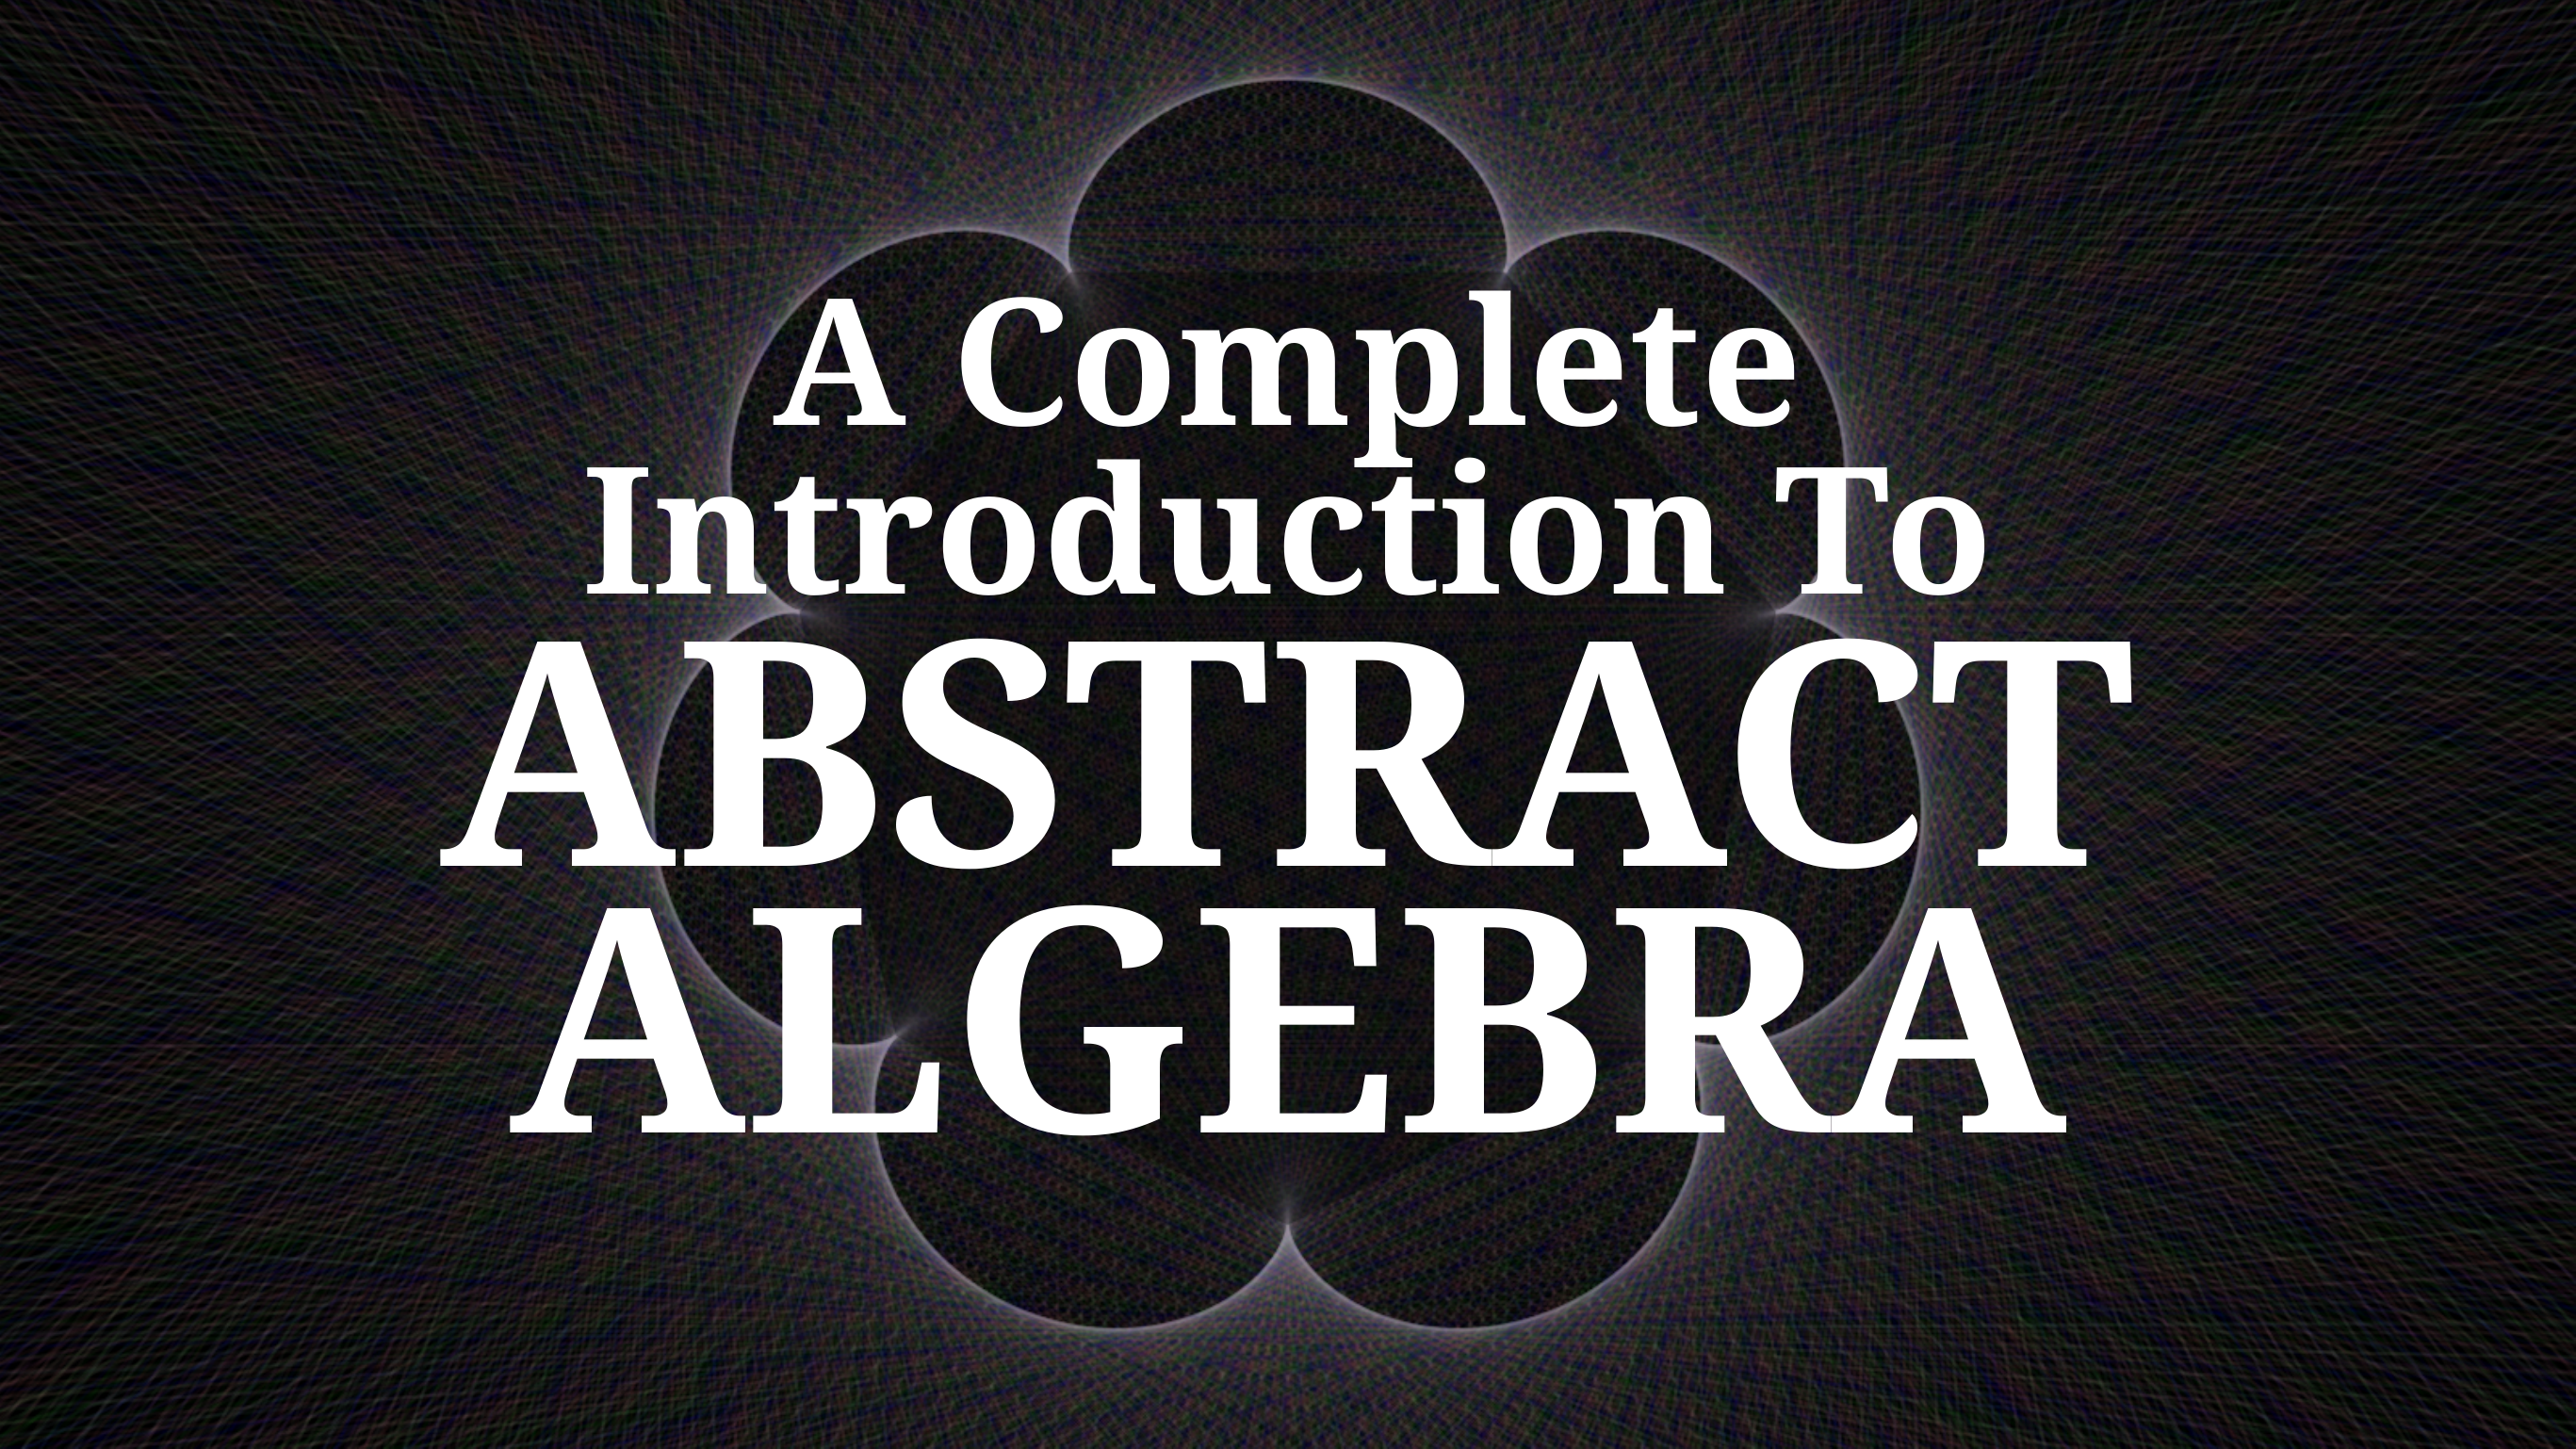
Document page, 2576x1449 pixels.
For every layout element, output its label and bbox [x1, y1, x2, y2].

text_box [235, 241, 2341, 1207]
picture [0, 0, 2576, 1449]
